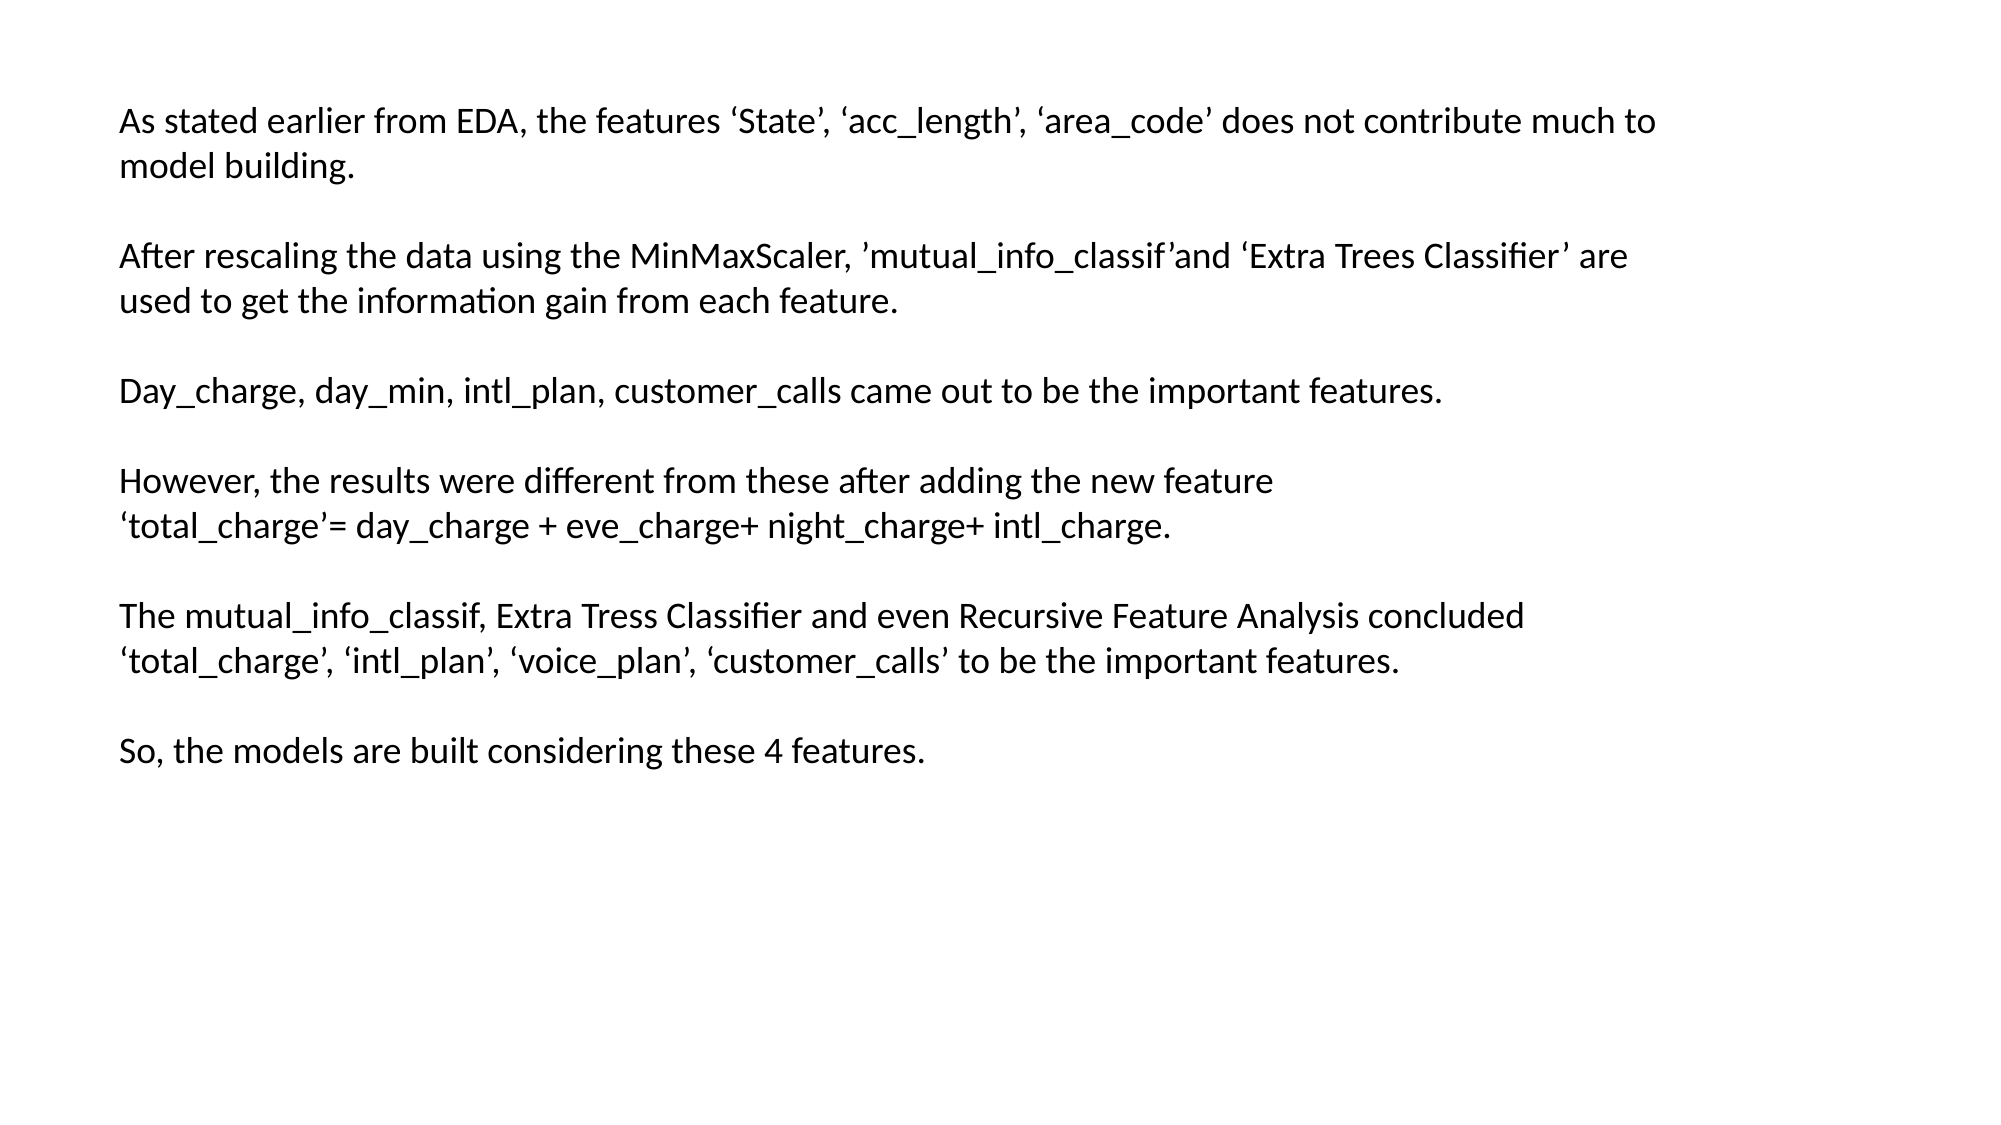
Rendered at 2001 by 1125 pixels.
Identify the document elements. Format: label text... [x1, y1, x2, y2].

text_box As stated earlier from EDA, the features ‘State’, ‘acc_length’, ‘area_code’ does not contribute much to model building. After rescaling the data using the MinMaxScaler, ’mutual_info_classif’and ‘Extra Trees Classifier’ are used to get the information gain from each feature. Day_charge, day_min, intl_plan, customer_calls came out to be the important features. However, the results were different from these after adding the new feature ‘total_charge’= day_charge + eve_charge+ night_charge+ intl_charge. The mutual_info_classif, Extra Tress Classifier and even Recursive Feature Analysis concluded ‘total_charge’, ‘intl_plan’, ‘voice_plan’, ‘customer_calls’ to be the important features. So, the models are built considering these 4 features. [104, 88, 1722, 778]
